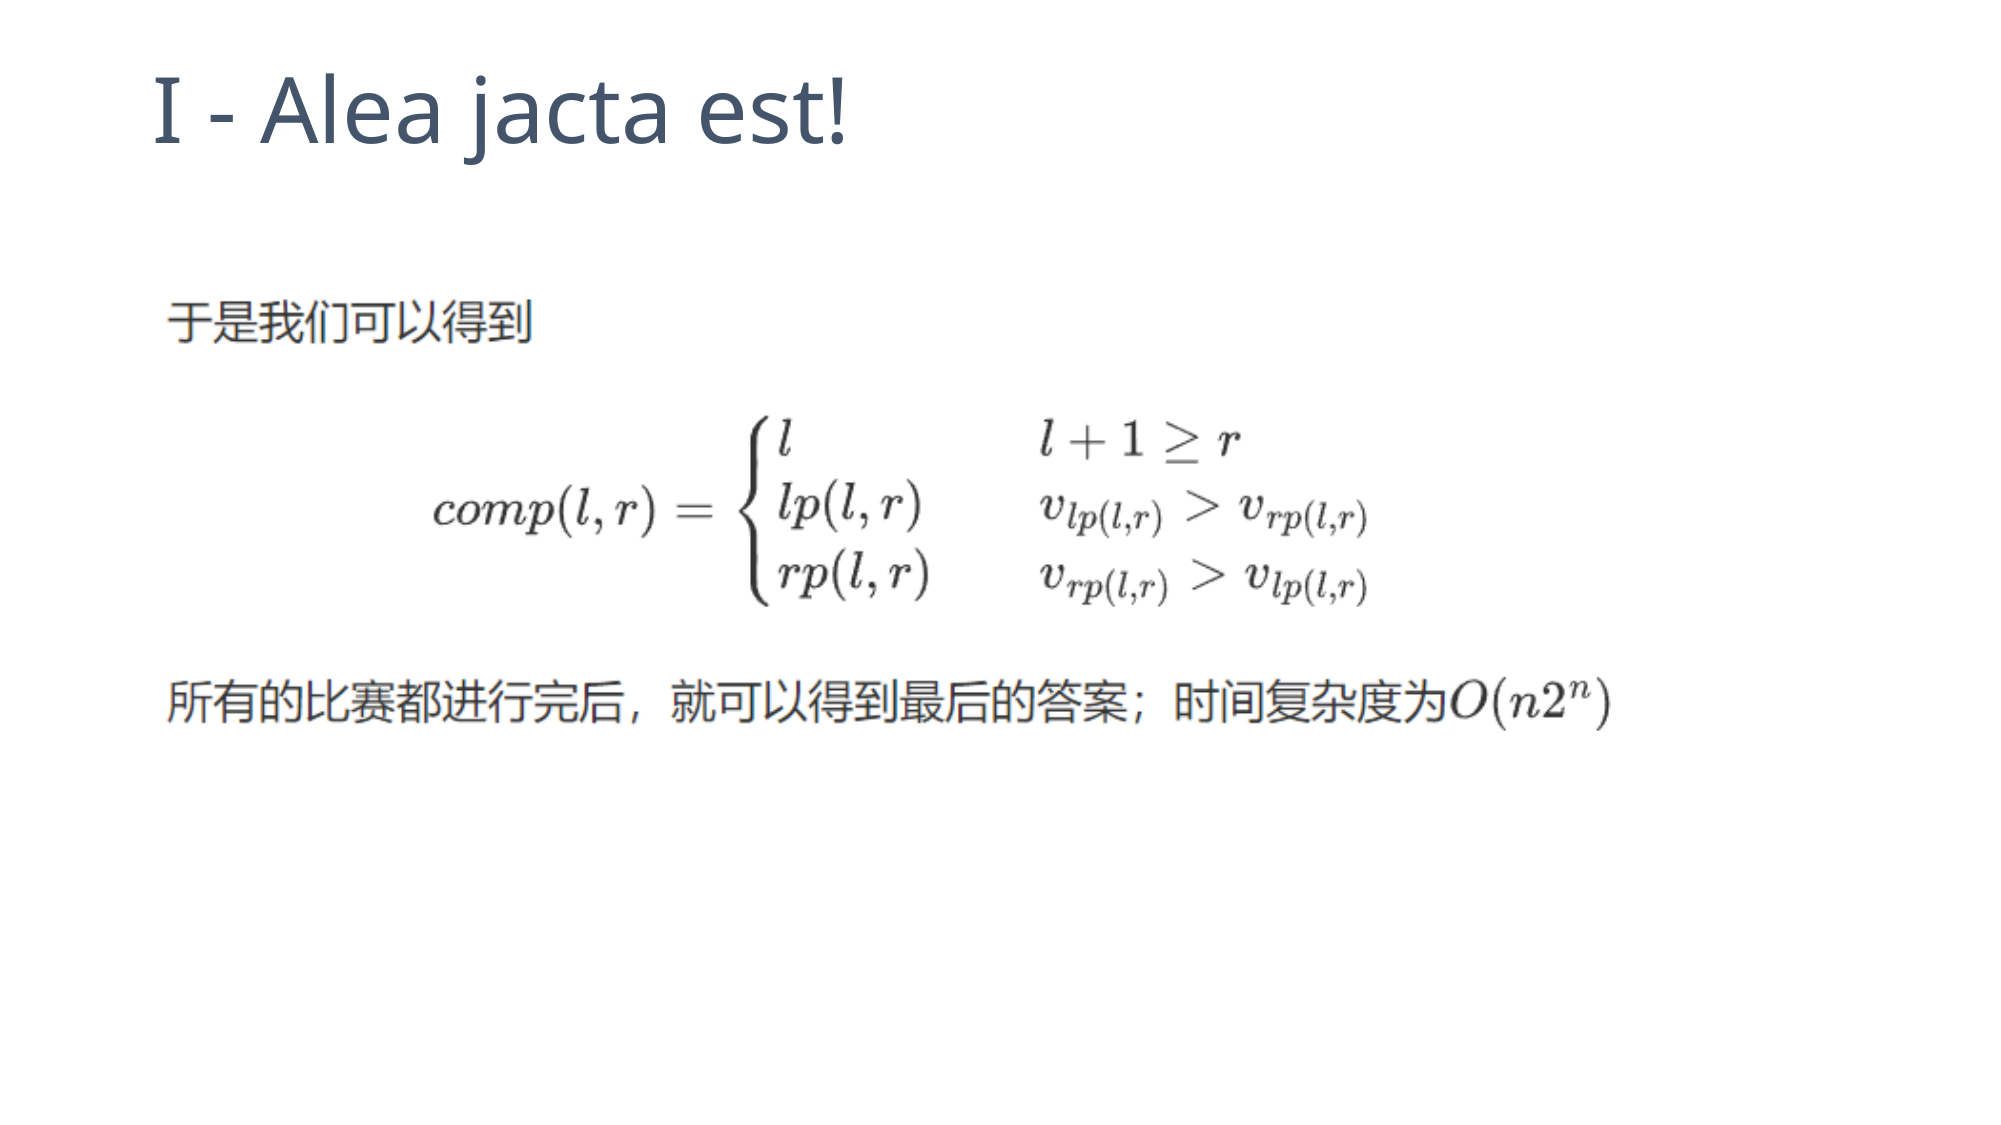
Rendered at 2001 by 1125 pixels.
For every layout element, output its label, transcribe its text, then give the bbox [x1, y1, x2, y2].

title I - Alea jacta est! [137, 59, 1863, 278]
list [137, 277, 1649, 794]
